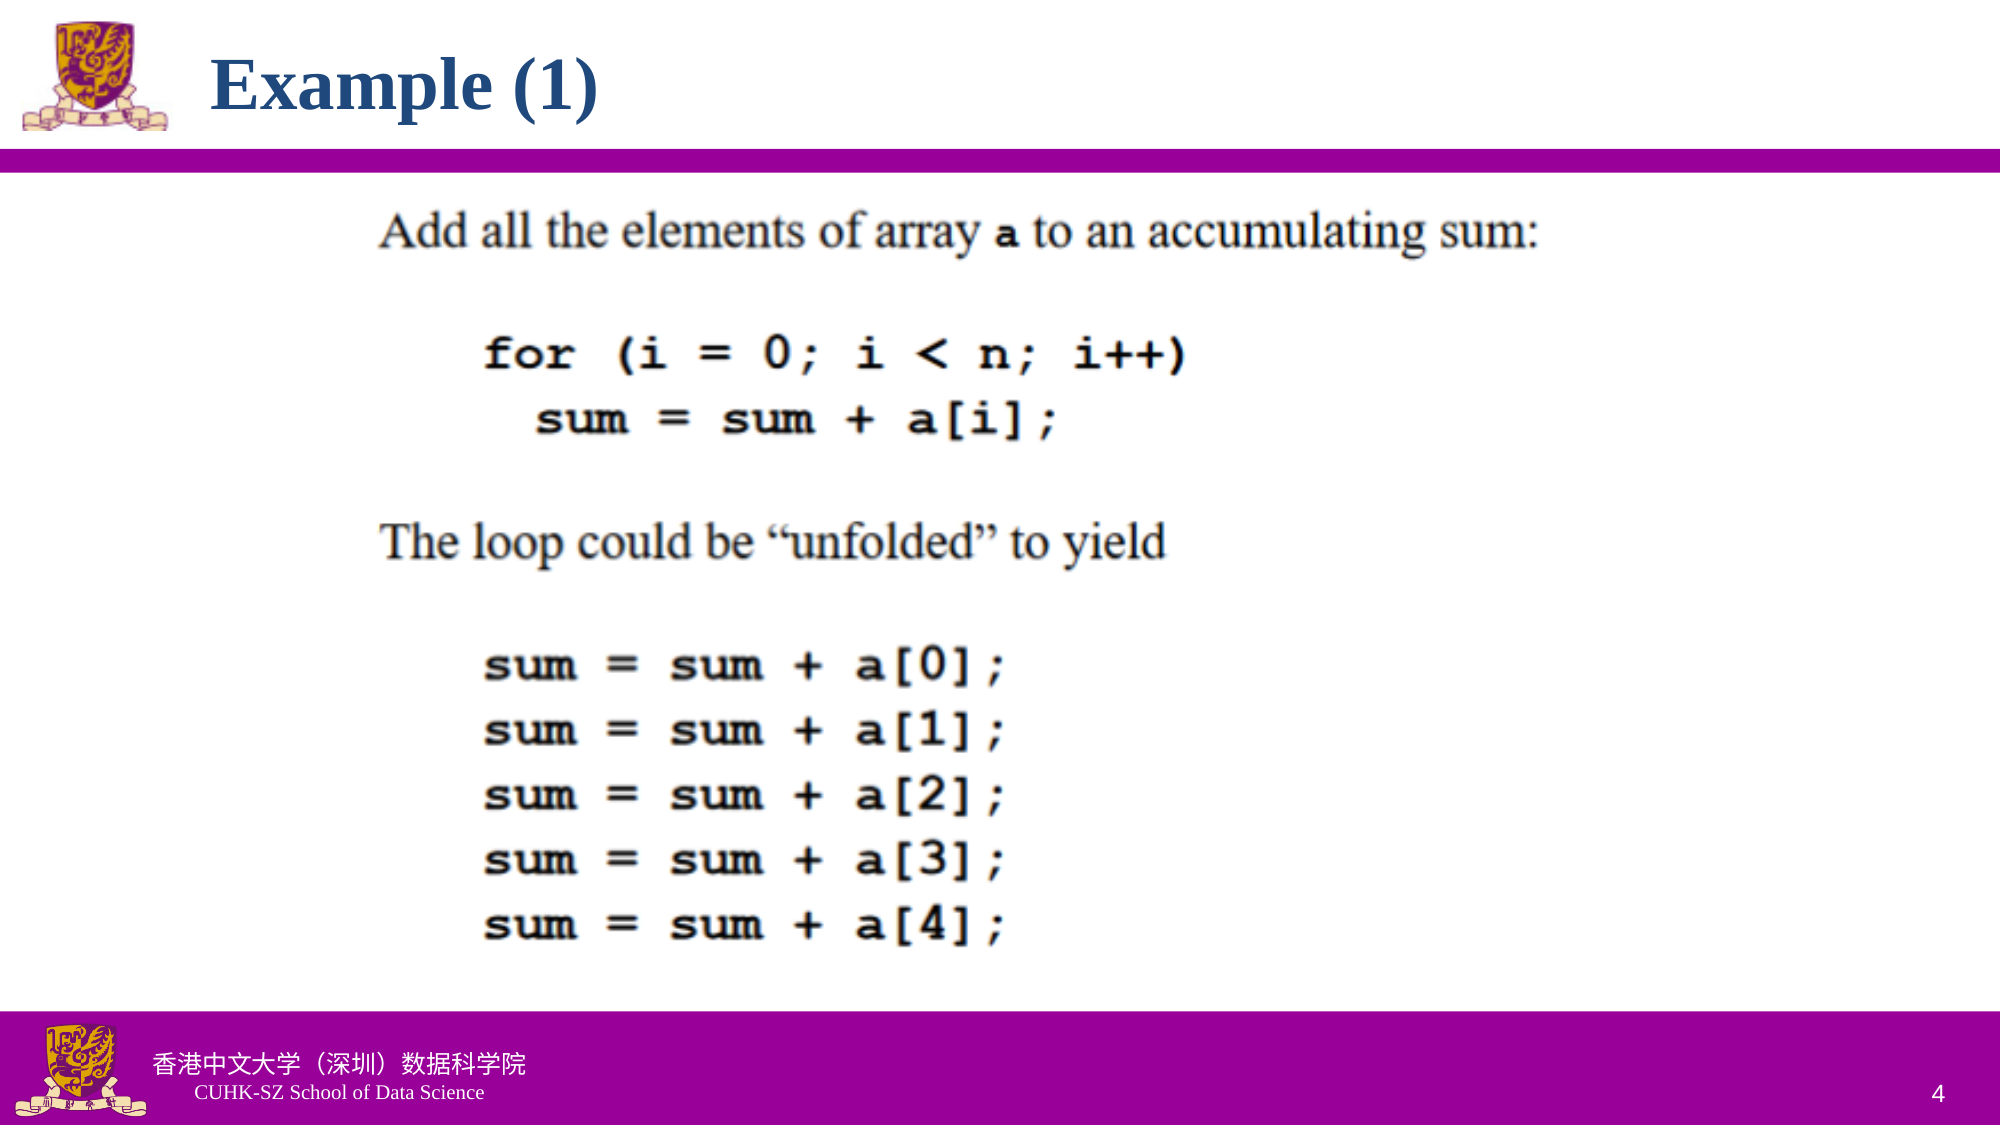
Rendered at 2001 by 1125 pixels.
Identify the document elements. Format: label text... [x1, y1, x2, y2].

slide_number 4 [1493, 1070, 1961, 1125]
picture [330, 185, 1613, 994]
picture [14, 1023, 149, 1117]
title Example (1) [194, 30, 1693, 130]
picture [21, 20, 173, 131]
